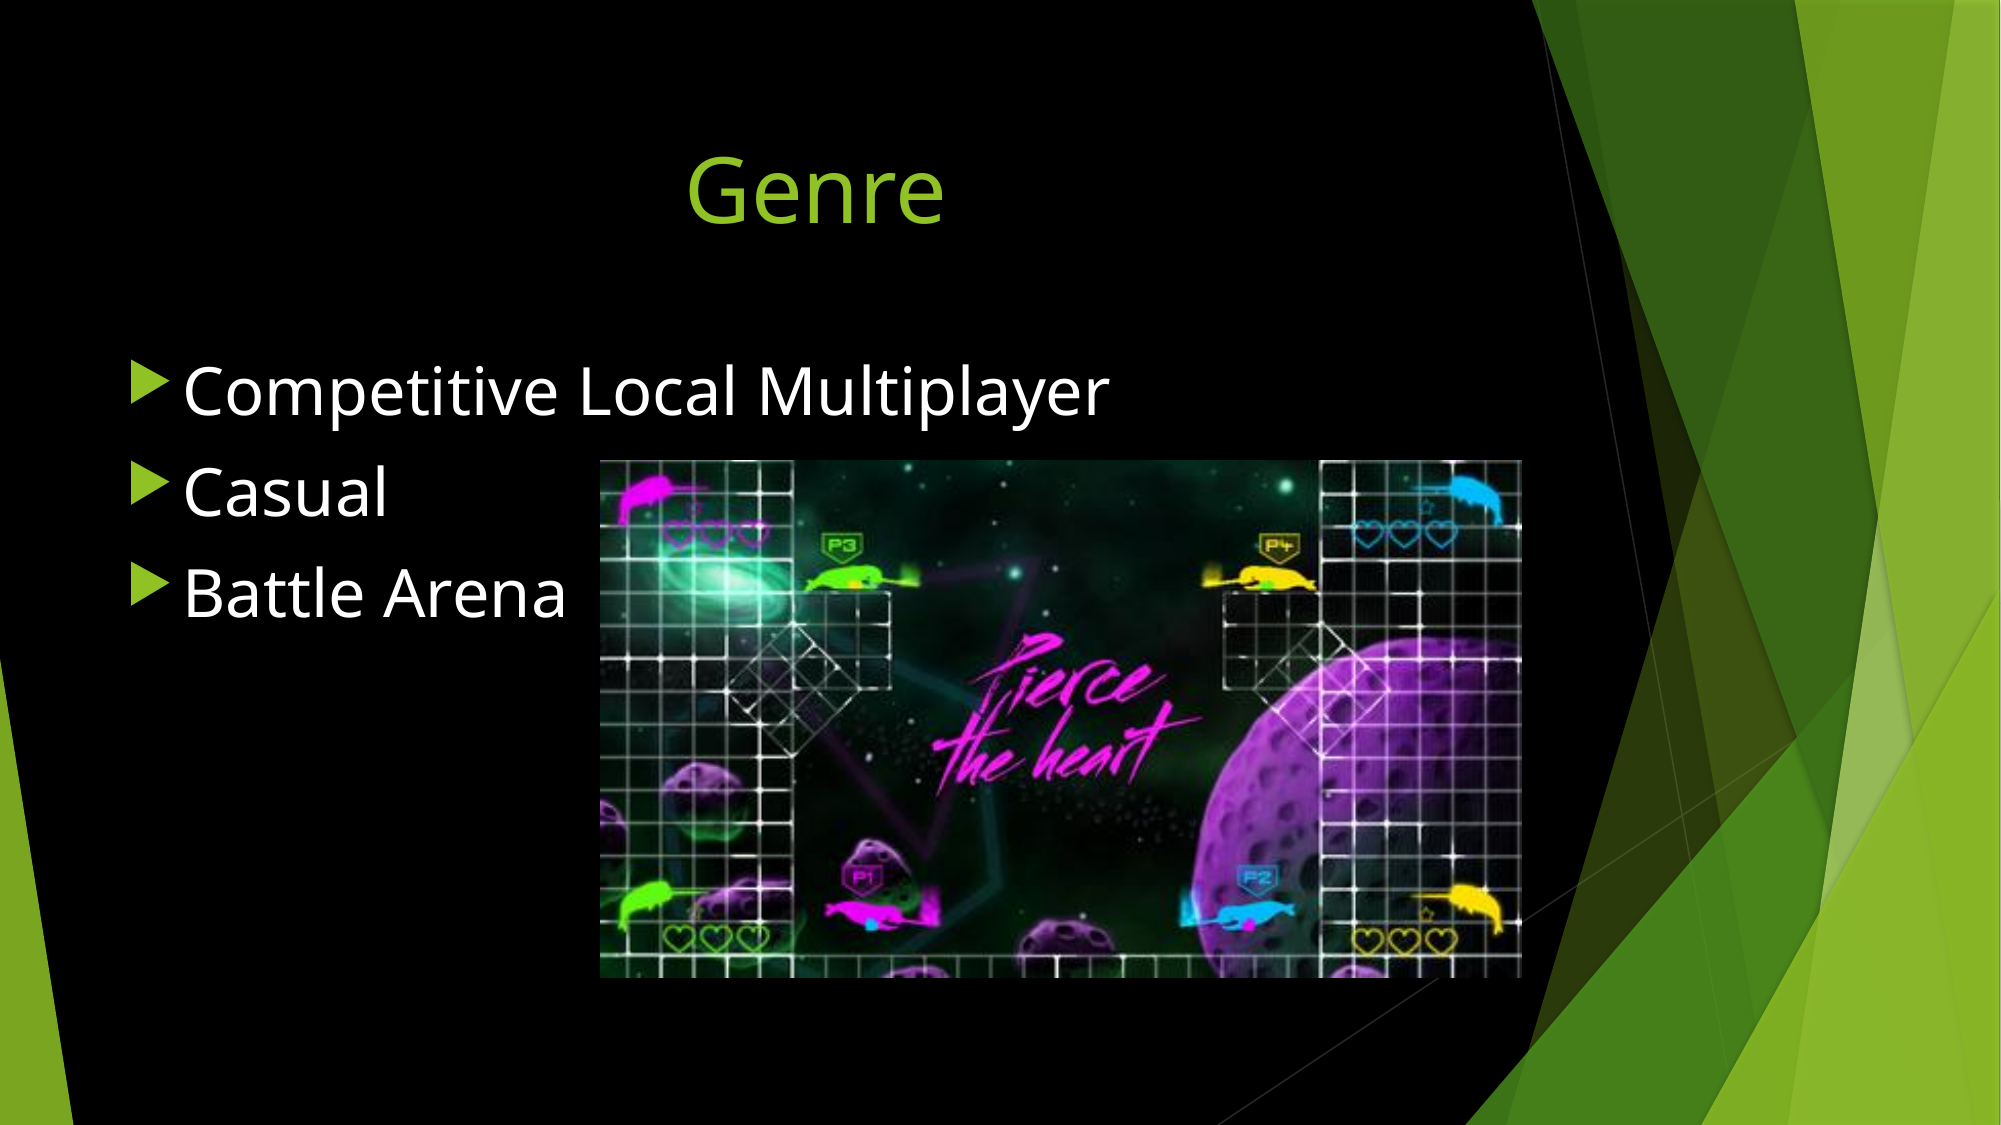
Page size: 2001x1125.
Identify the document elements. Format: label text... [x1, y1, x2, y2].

list Competitive Local Multiplayer Casual Battle Arena [111, 341, 1522, 978]
title Genre [111, 124, 1522, 341]
picture [599, 460, 1522, 979]
